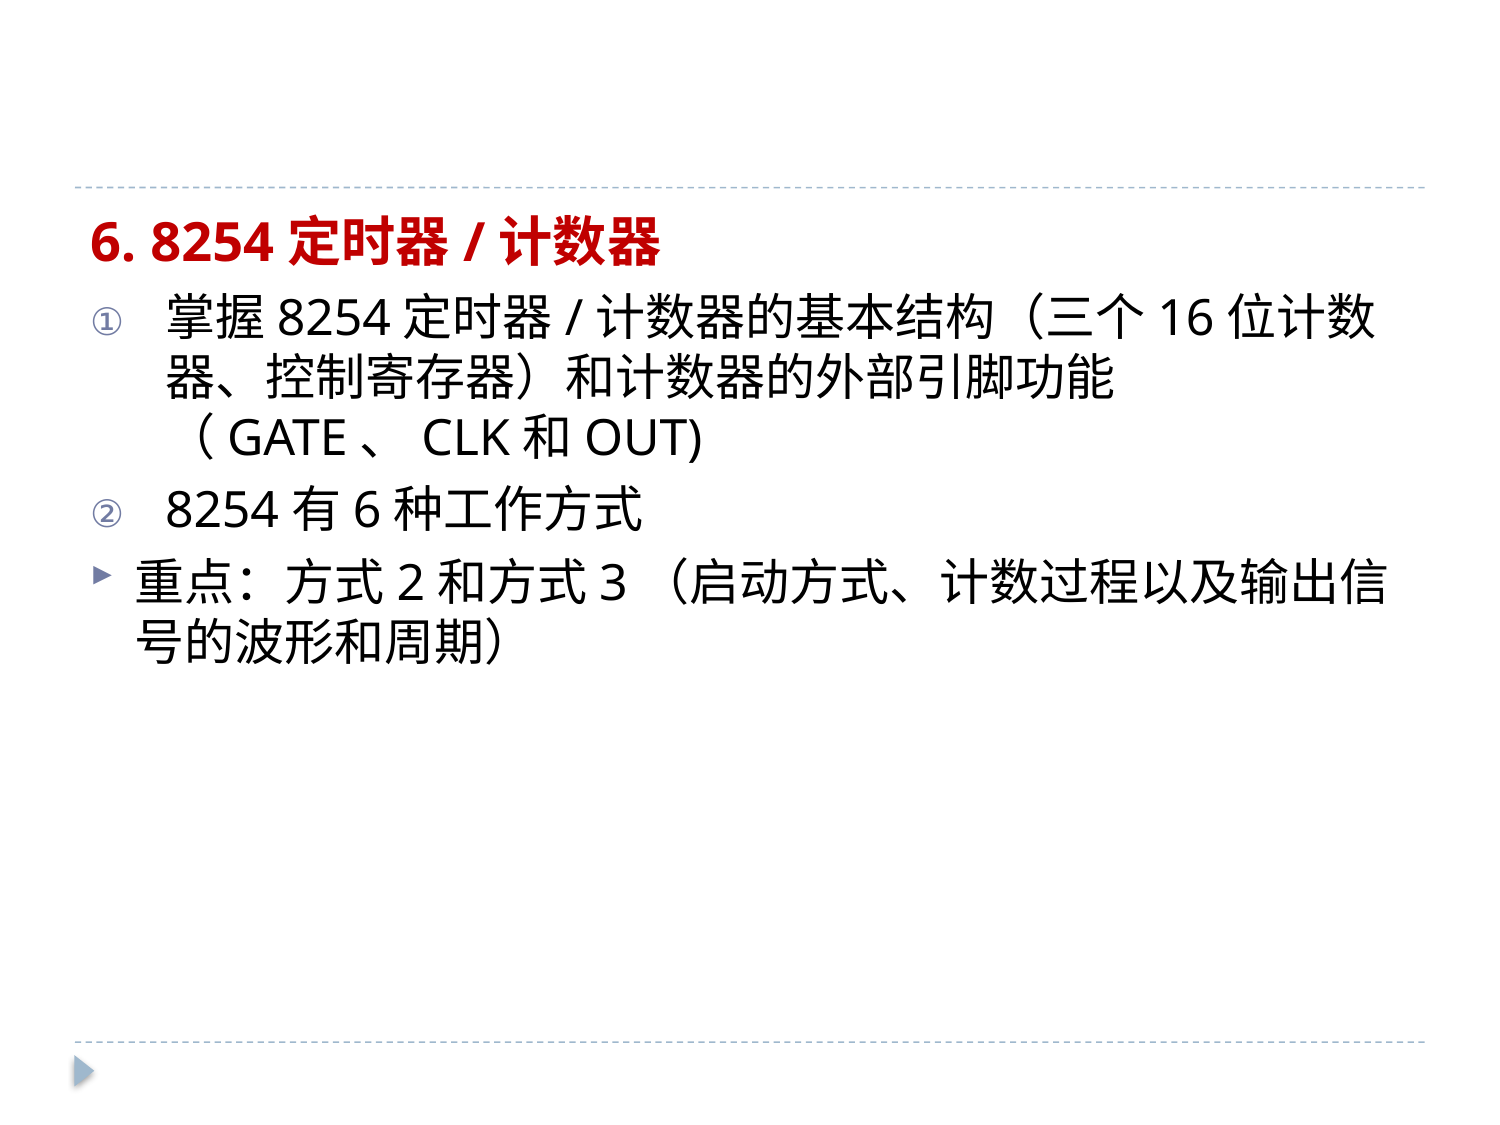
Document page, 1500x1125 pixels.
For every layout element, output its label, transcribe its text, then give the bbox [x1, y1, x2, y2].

list 6. 8254定时器/计数器 掌握8254定时器/计数器的基本结构（三个16位计数器、控制寄存器）和计数器的外部引脚功能（GATE、CLK和OUT) 8254有6种工作方式 重点：方式2和方式3（启动方式、计数过程以及输出信号的波形和周期） [75, 200, 1425, 1010]
